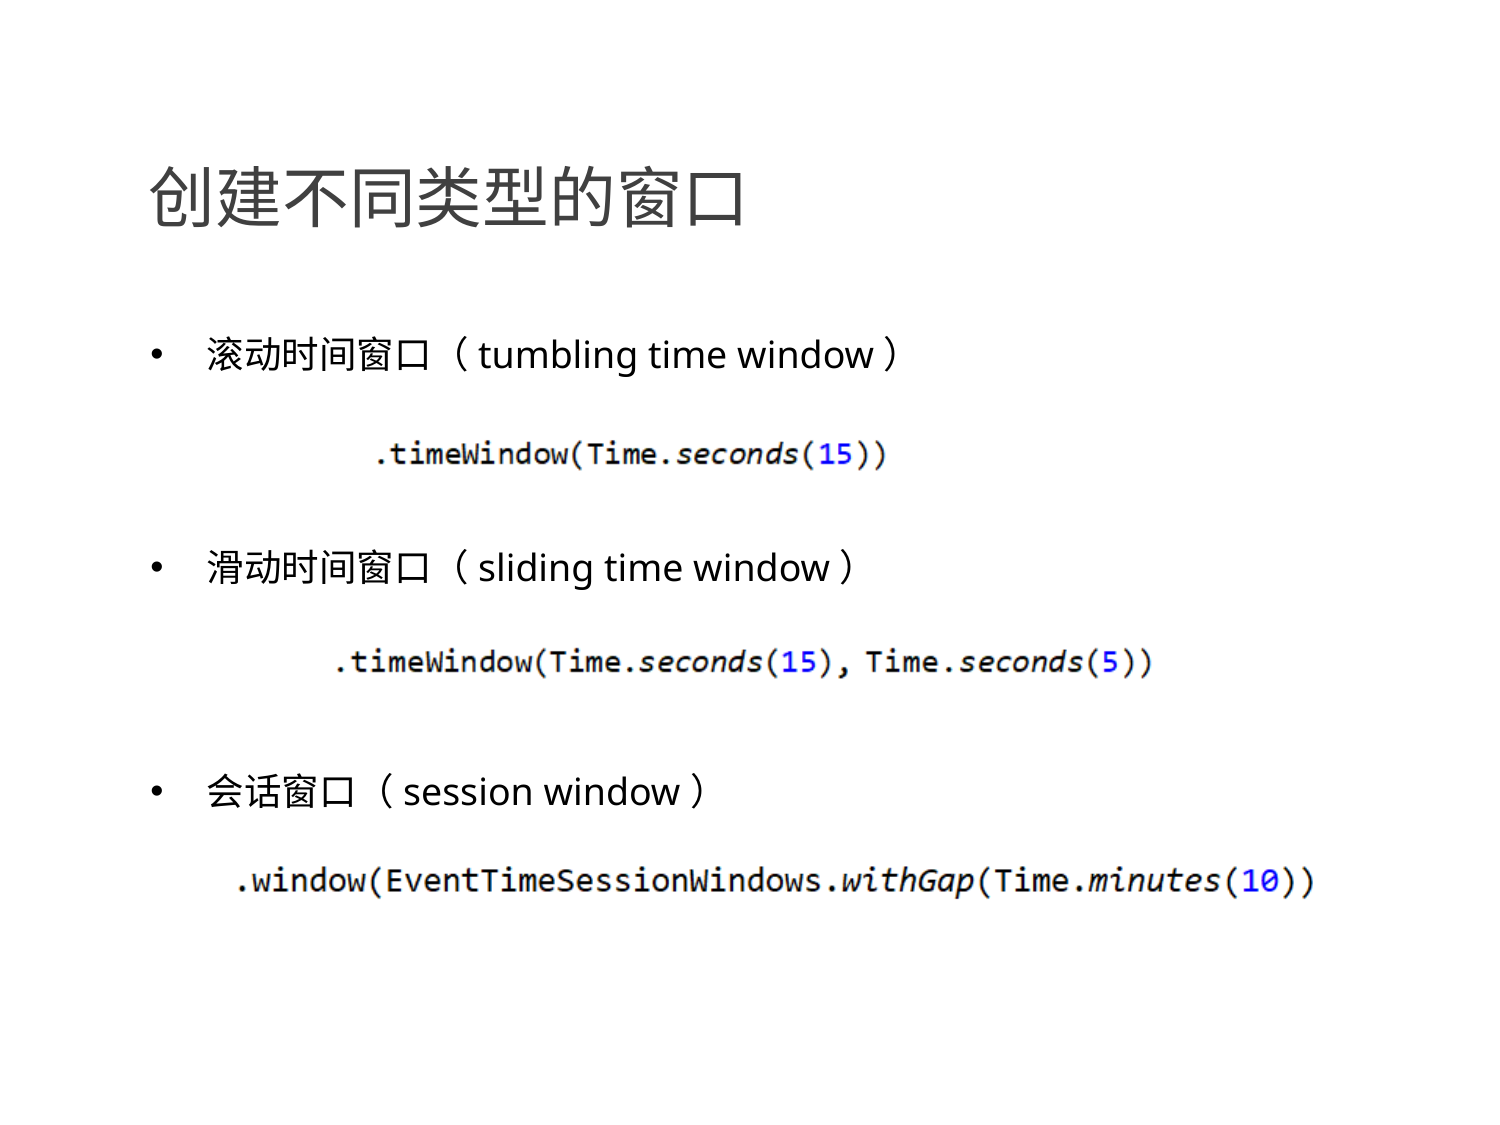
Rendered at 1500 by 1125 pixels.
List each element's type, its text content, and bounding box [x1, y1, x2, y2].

text_box 滚动时间窗口（tumbling time window） [135, 278, 1353, 386]
picture [229, 849, 1329, 906]
text_box 滑动时间窗口（sliding time window） [135, 491, 1353, 598]
picture [321, 626, 1167, 693]
text_box 创建不同类型的窗口 [74, 101, 1425, 290]
picture [359, 420, 923, 489]
text_box 会话窗口（session window） [135, 715, 1353, 823]
